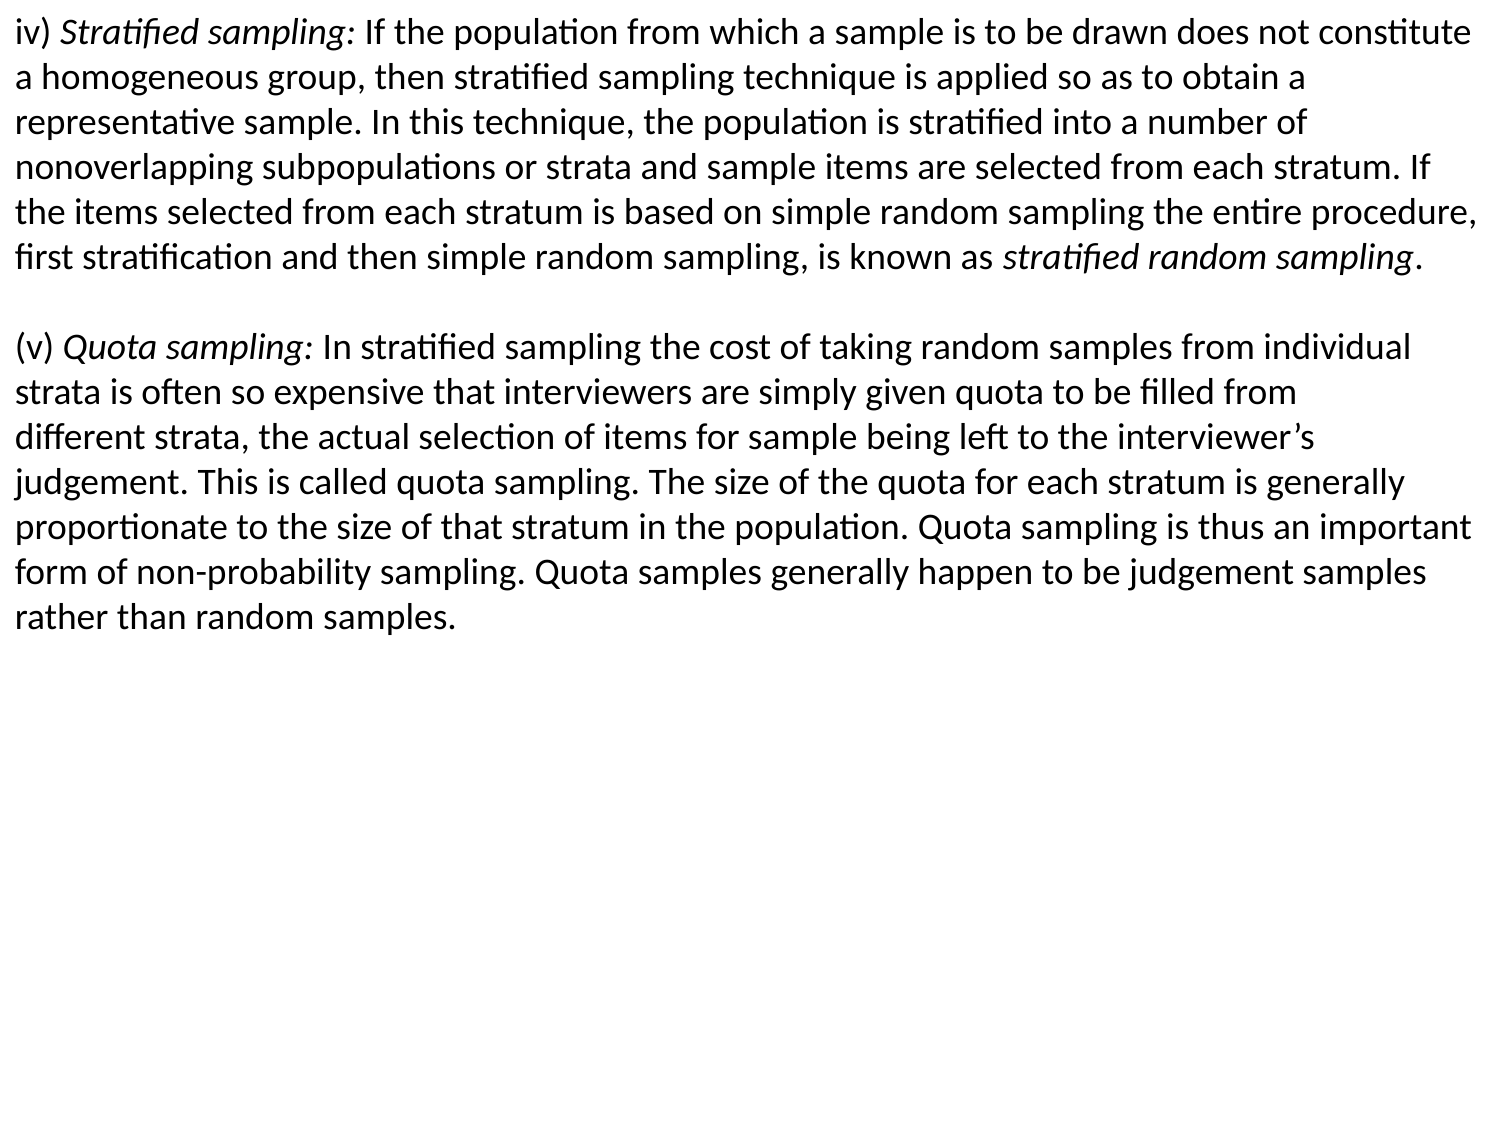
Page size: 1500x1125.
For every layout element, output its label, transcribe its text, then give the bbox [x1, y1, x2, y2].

text_box iv) Stratified sampling: If the population from which a sample is to be drawn does not constitute a homogeneous group, then stratified sampling technique is applied so as to obtain a representative sample. In this technique, the population is stratified into a number of nonoverlapping subpopulations or strata and sample items are selected from each stratum. If the items selected from each stratum is based on simple random sampling the entire procedure, first stratification and then simple random sampling, is known as stratified random sampling. (v) Quota sampling: In stratified sampling the cost of taking random samples from individual strata is often so expensive that interviewers are simply given quota to be filled from different strata, the actual selection of items for sample being left to the interviewer’s judgement. This is called quota sampling. The size of the quota for each stratum is generally proportionate to the size of that stratum in the population. Quota sampling is thus an important form of non-probability sampling. Quota samples generally happen to be judgement samples rather than random samples. [0, 0, 1500, 645]
